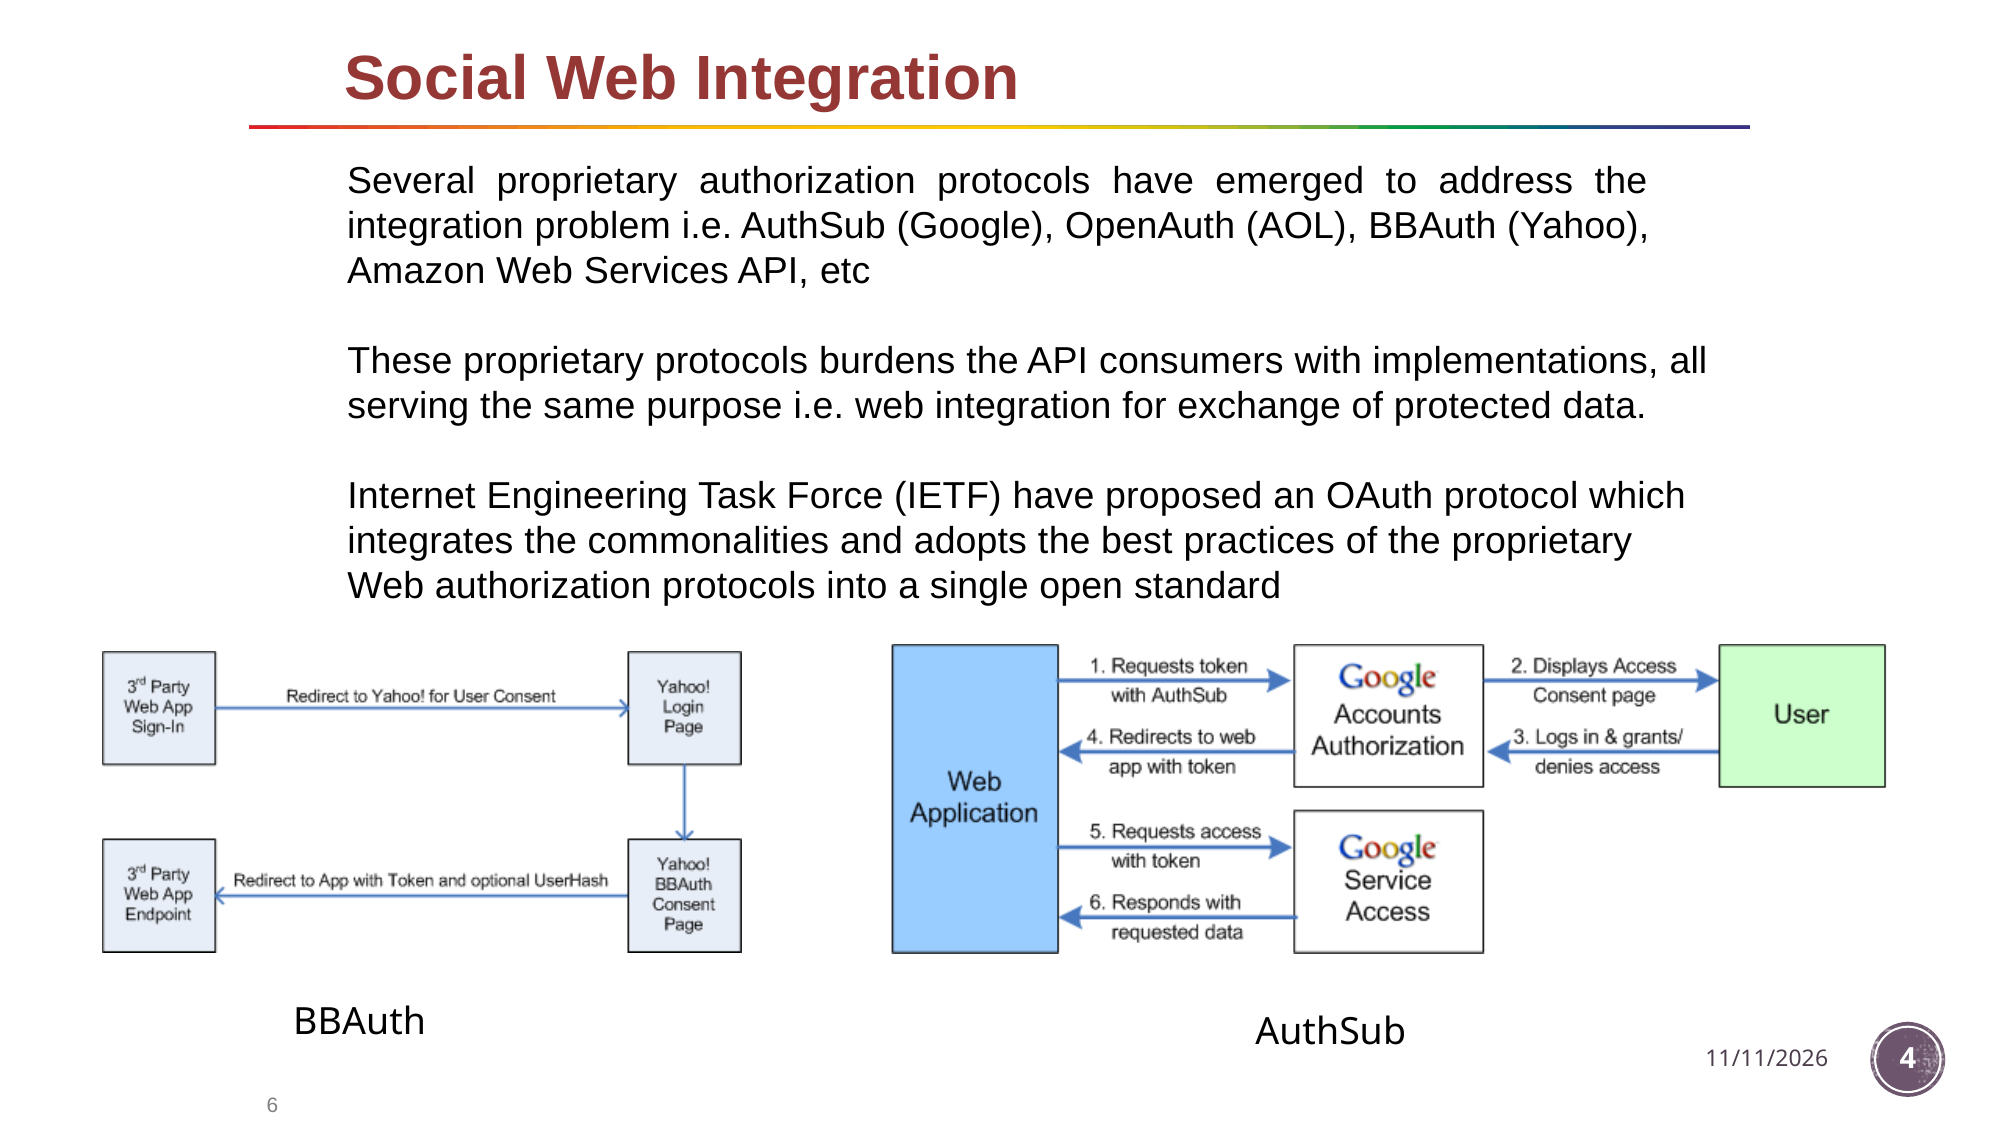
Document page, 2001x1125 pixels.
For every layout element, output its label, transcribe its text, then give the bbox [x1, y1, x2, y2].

text_box Internet Engineering Task Force (IETF) have proposed an OAuth protocol which integrates the commonalities and adopts the best practices of the proprietary Web authorization protocols into a single open standard [347, 470, 1688, 606]
text_box Social Web Integration [344, 37, 1022, 113]
text_box 6 [266, 1092, 279, 1118]
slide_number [1306, 1028, 1844, 1089]
picture [249, 124, 1750, 129]
text_box These proprietary protocols burdens the API consumers with implementations, all serving the same purpose i.e. web integration for exchange of protected data. [347, 335, 1710, 426]
text_box Several proprietary authorization protocols have emerged to address the integration problem i.e. AuthSub (Google), OpenAuth (AOL), BBAuth (Yahoo), Amazon Web Services API, etc [347, 155, 1652, 291]
text_box BBAuth [278, 989, 519, 1050]
picture [870, 644, 1908, 954]
text_box AuthSub [1240, 999, 1482, 1059]
slide_number 4 [1855, 1028, 1961, 1089]
picture [102, 651, 742, 953]
